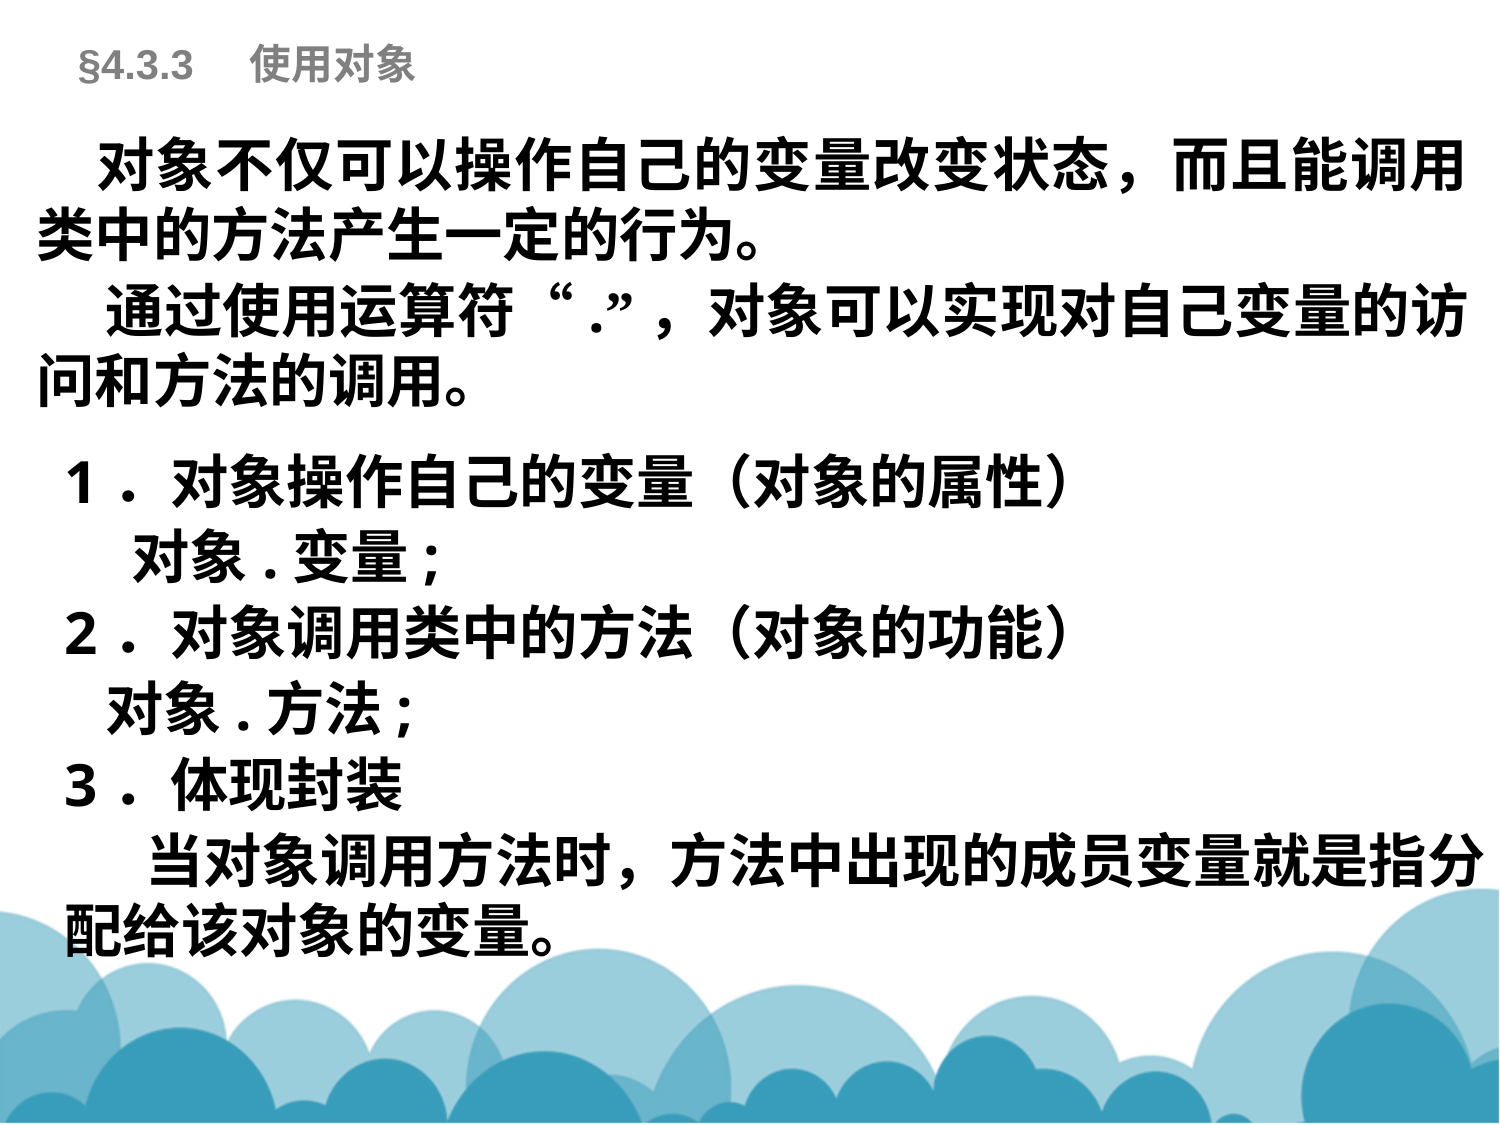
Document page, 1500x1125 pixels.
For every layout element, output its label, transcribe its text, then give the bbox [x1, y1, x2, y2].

picture [0, 0, 1500, 1125]
footer [512, 1024, 988, 1103]
text_box 1．对象操作自己的变量（对象的属性） 对象.变量; 2．对象调用类中的方法（对象的功能） 对象.方法; 3．体现封装 当对象调用方法时，方法中出现的成员变量就是指分配给该对象的变量。 [50, 437, 1500, 972]
text_box 对象不仅可以操作自己的变量改变状态，而且能调用类中的方法产生一定的行为。 通过使用运算符“.”，对象可以实现对自己变量的访问和方法的调用。 [22, 120, 1484, 422]
subtitle §4.3.3 使用对象 [15, 29, 867, 106]
slide_number [75, 1024, 425, 1103]
